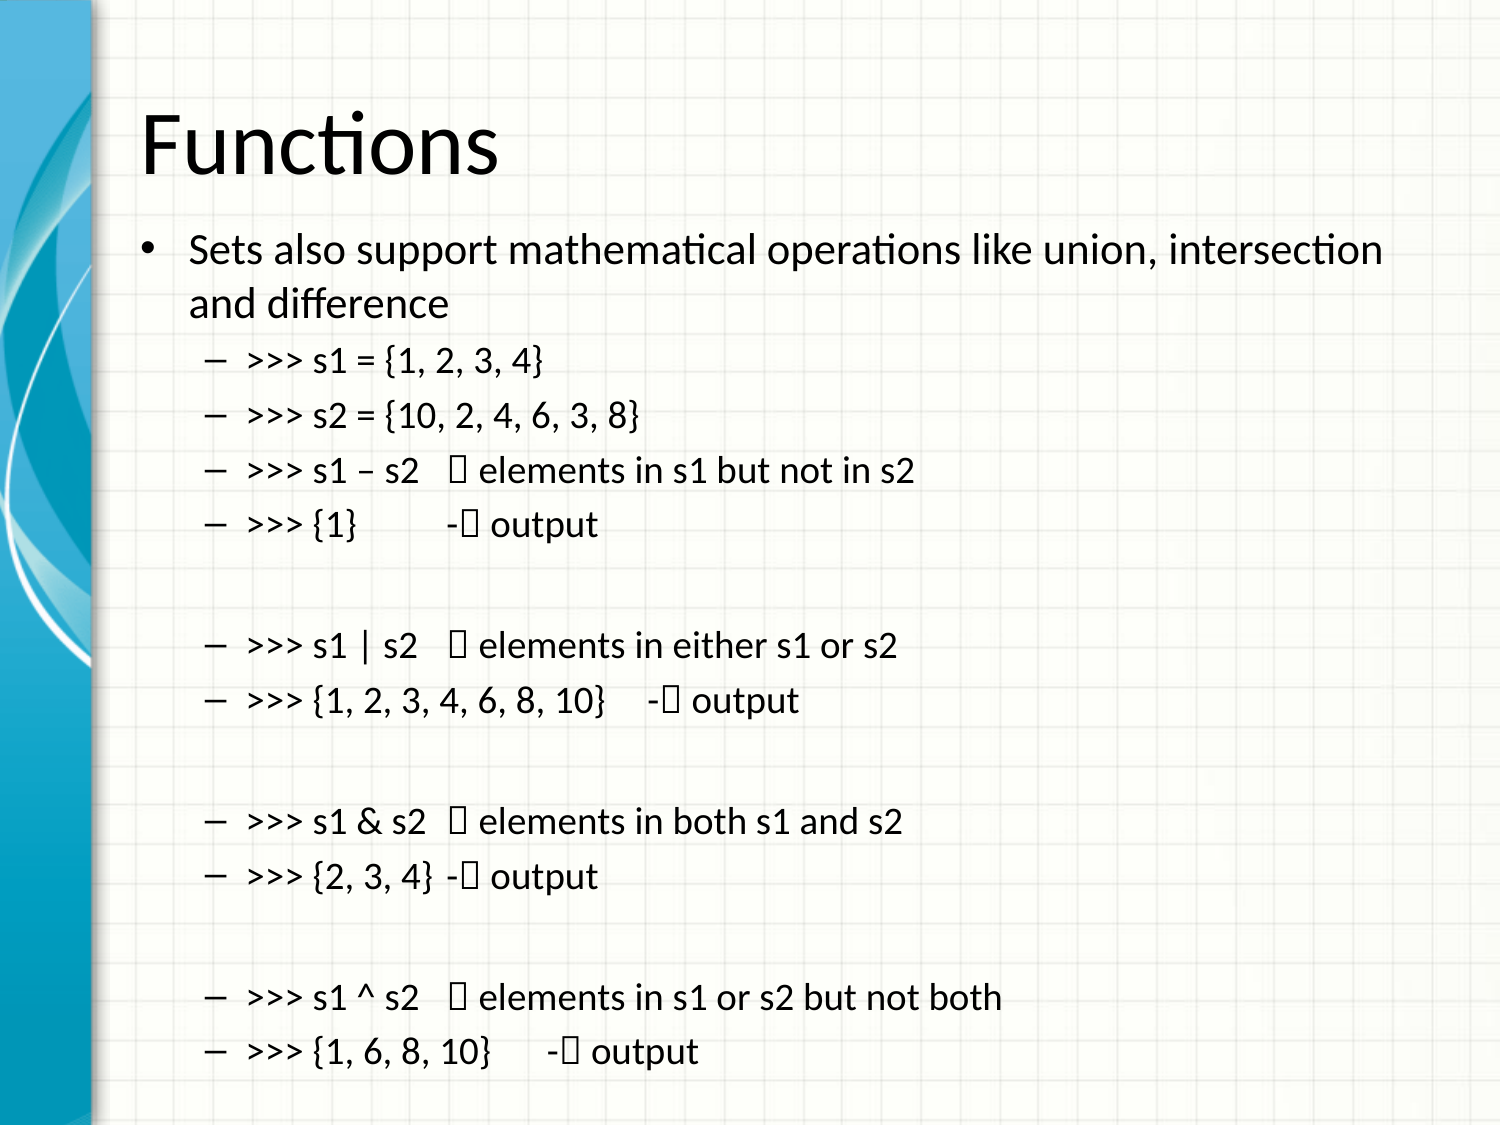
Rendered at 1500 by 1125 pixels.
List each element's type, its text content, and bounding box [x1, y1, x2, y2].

picture [0, 0, 1500, 1125]
list Sets also support mathematical operations like union, intersection and difference >>> s1 = {1, 2, 3, 4} >>> s2 = {10, 2, 4, 6, 3, 8} >>> s1 – s2  elements in s1 but not in s2 >>> {1} - output >>> s1 | s2  elements in either s1 or s2 >>> {1, 2, 3, 4, 6, 8, 10} - output >>> s1 & s2  elements in both s1 and s2 >>> {2, 3, 4} - output >>> s1 ^ s2  elements in s1 or s2 but not both >>> {1, 6, 8, 10} - output [125, 212, 1450, 1088]
title Functions [125, 44, 1450, 212]
